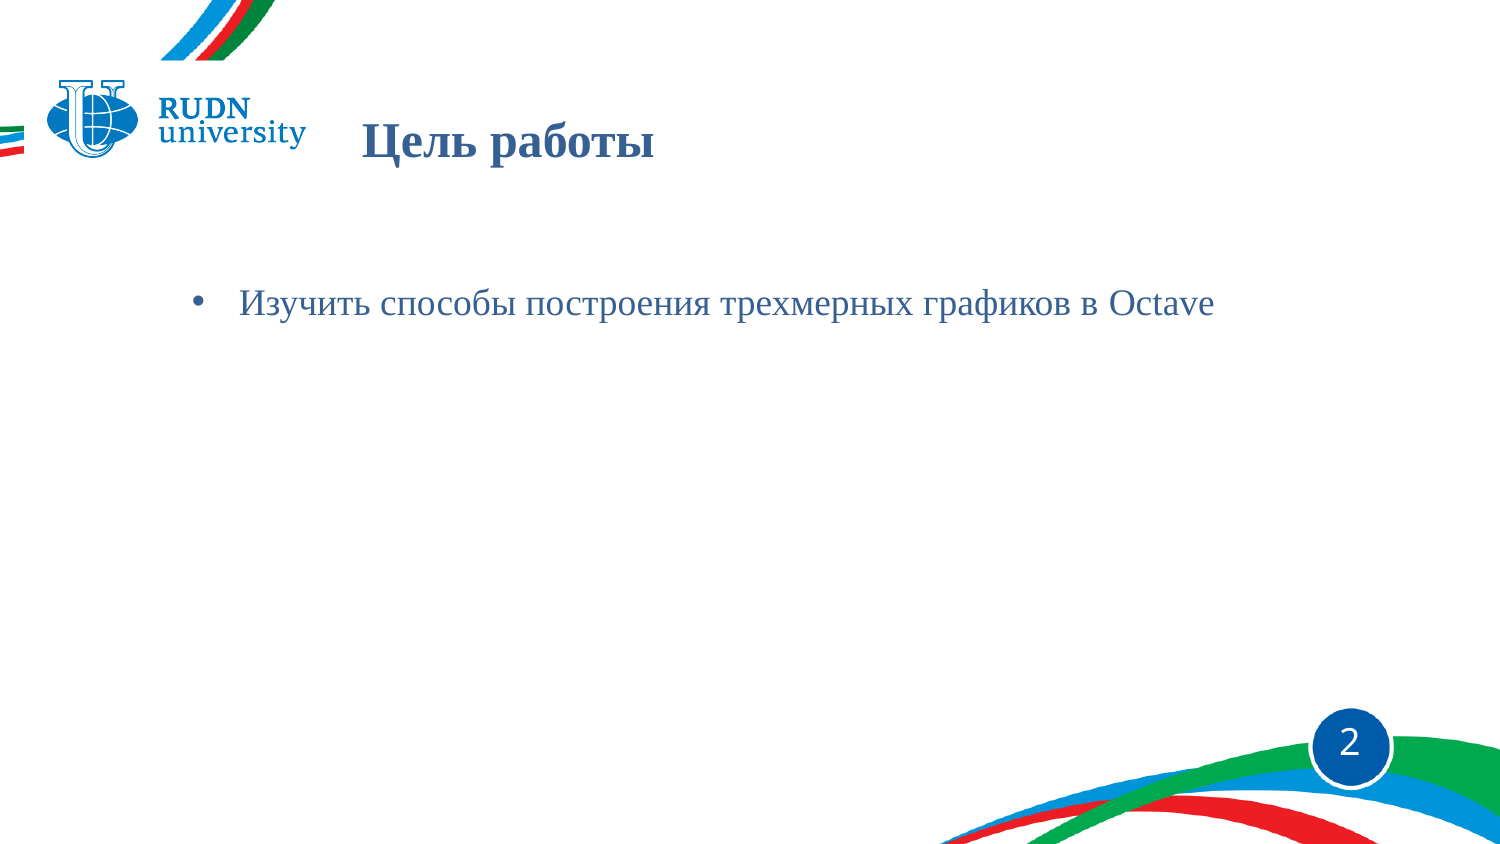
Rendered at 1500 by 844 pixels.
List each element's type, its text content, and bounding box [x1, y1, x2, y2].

picture [0, 0, 1500, 844]
slide_number 2 [1293, 721, 1407, 767]
subtitle Изучить способы построения трехмерных графиков в Octave [176, 270, 1407, 624]
text_box Цель работы [346, 91, 1384, 183]
